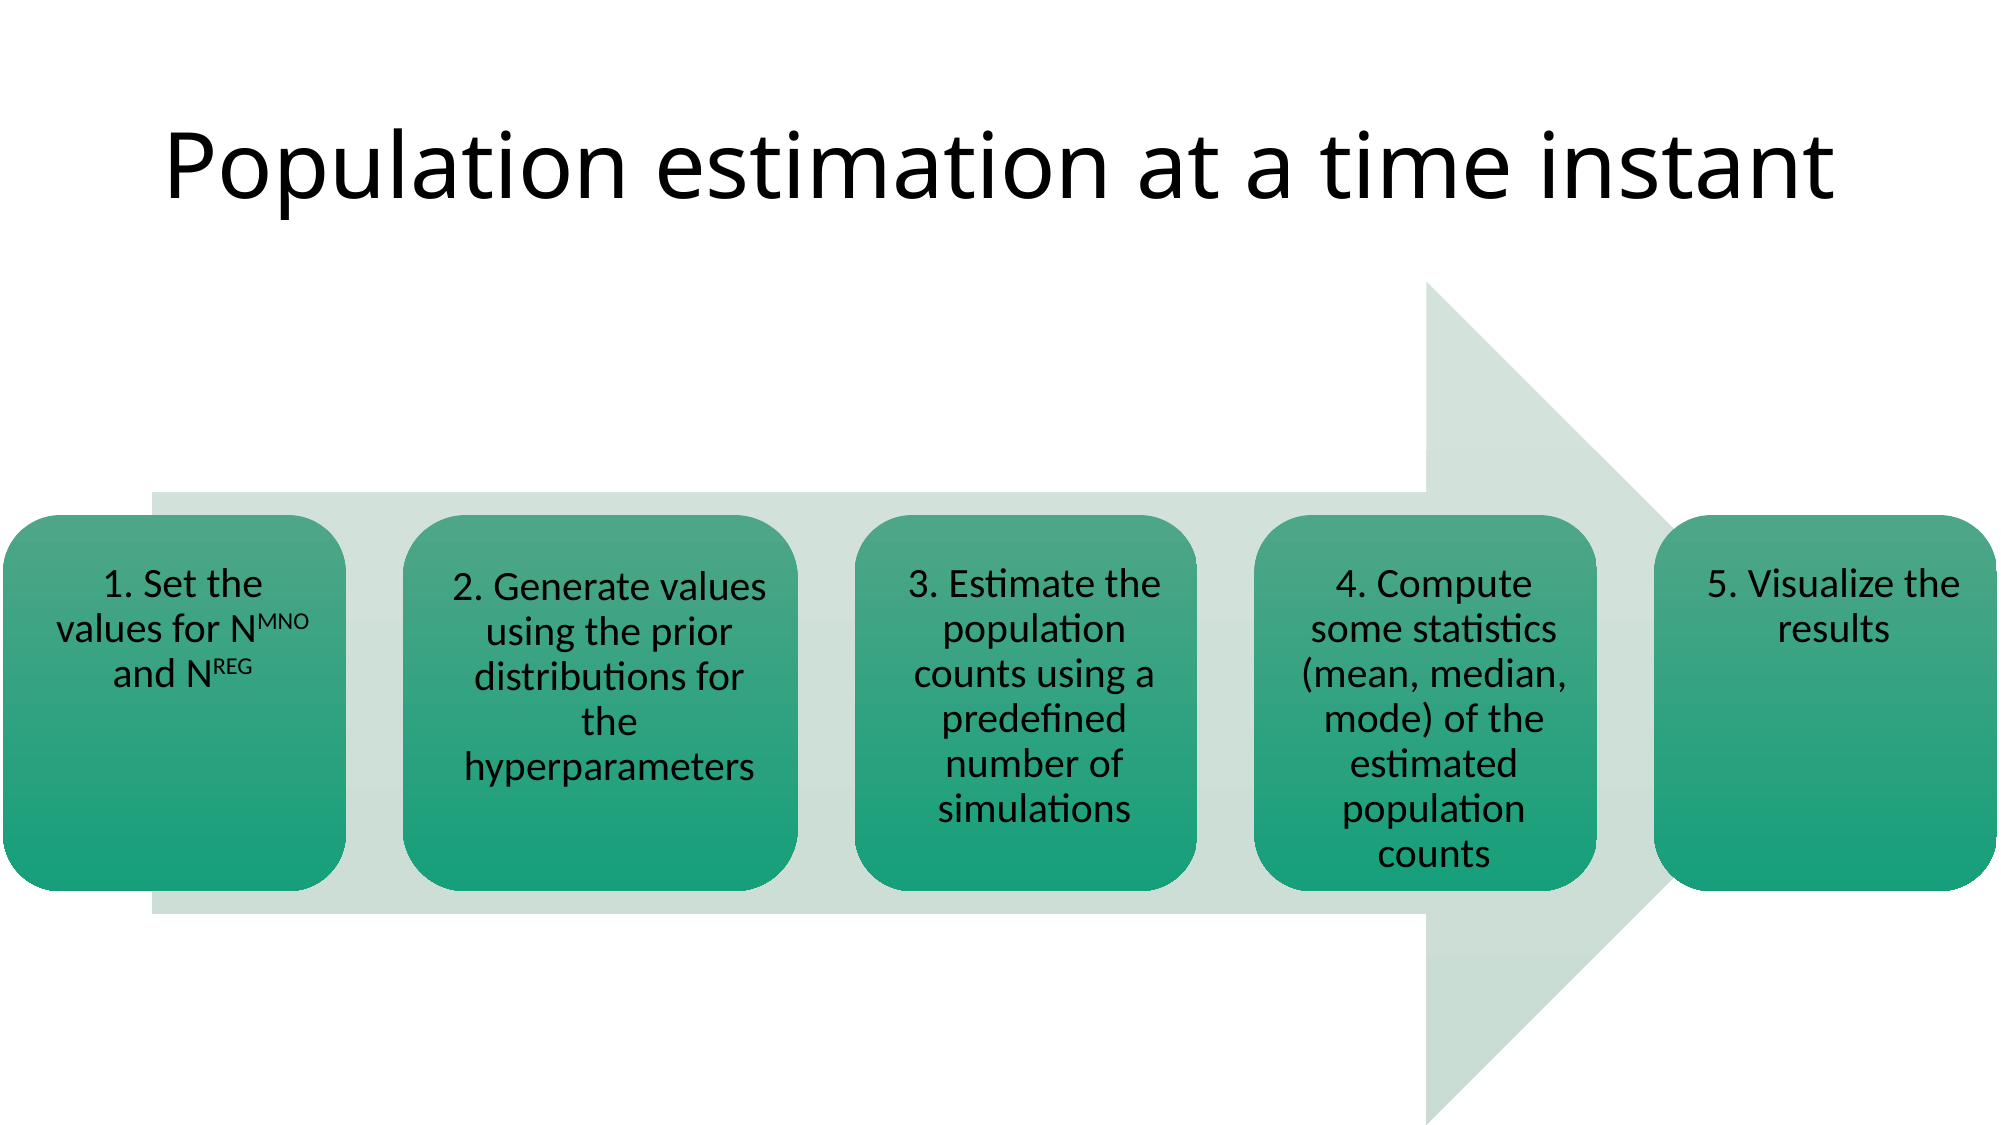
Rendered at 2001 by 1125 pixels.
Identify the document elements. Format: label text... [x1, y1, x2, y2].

title Population estimation at a time instant [0, 59, 2000, 278]
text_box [2, 281, 1998, 1125]
